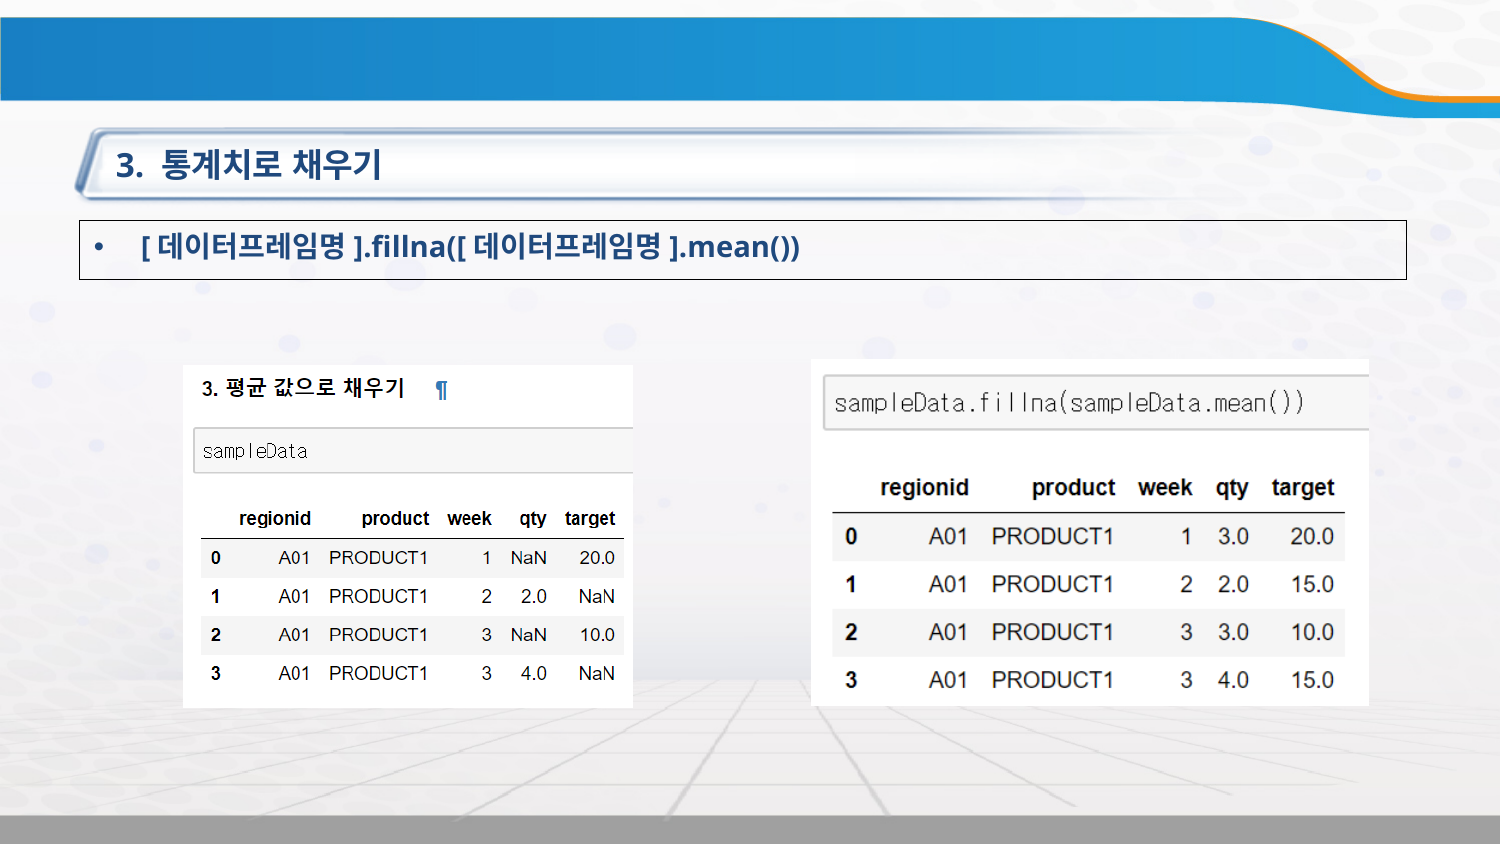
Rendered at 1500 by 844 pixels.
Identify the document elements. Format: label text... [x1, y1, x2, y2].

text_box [74, 126, 1289, 208]
text_box [데이터프레임명].fillna([데이터프레임명].mean()) [79, 220, 1407, 280]
text_box 2. Missing Value 처리 [29, 0, 1175, 103]
picture [0, 0, 1500, 844]
